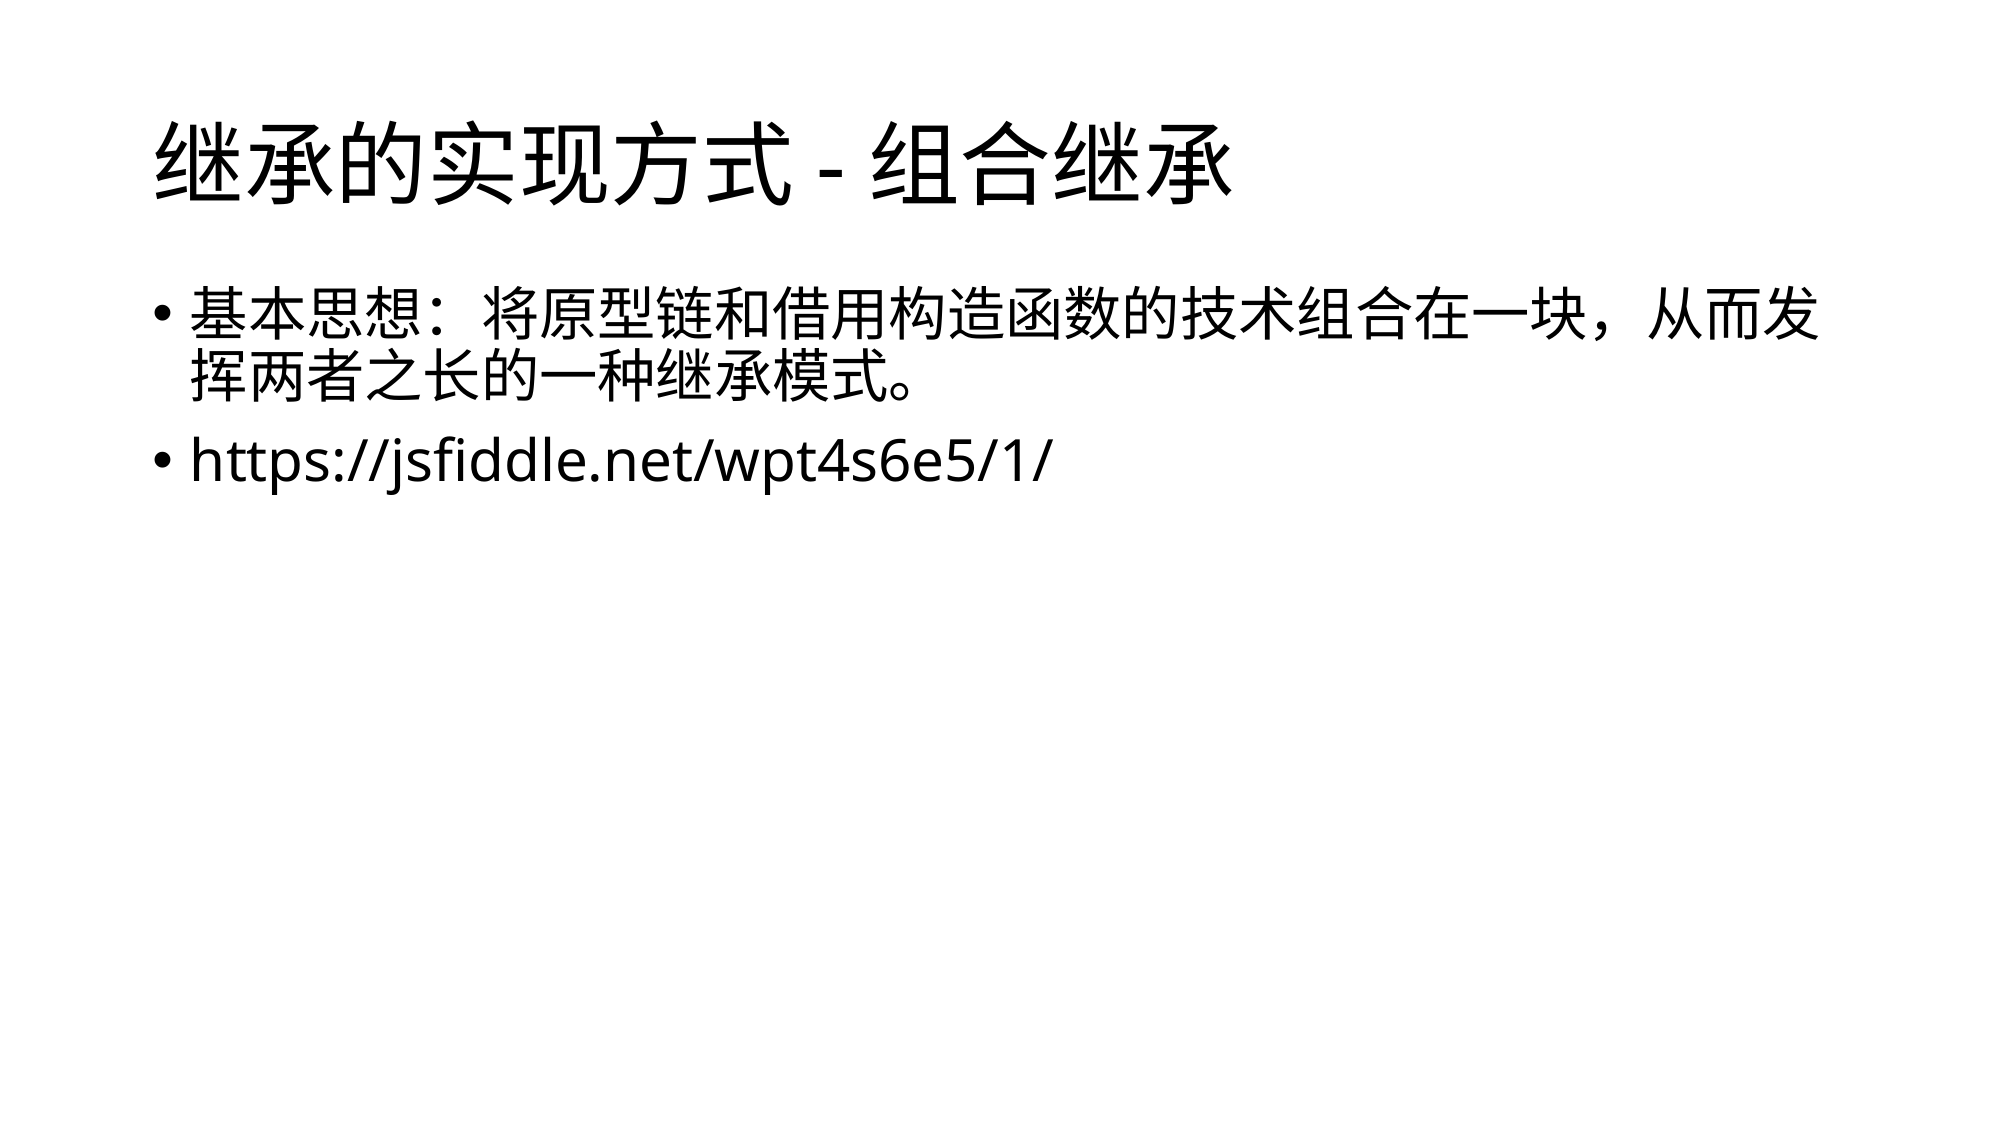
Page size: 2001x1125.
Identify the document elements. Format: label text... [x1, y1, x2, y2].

title 继承的实现方式-组合继承 [137, 59, 1863, 277]
list 基本思想：将原型链和借用构造函数的技术组合在一块，从而发挥两者之长的一种继承模式。 https://jsfiddle.net/wpt4s6e5/1/ [137, 277, 1863, 1103]
